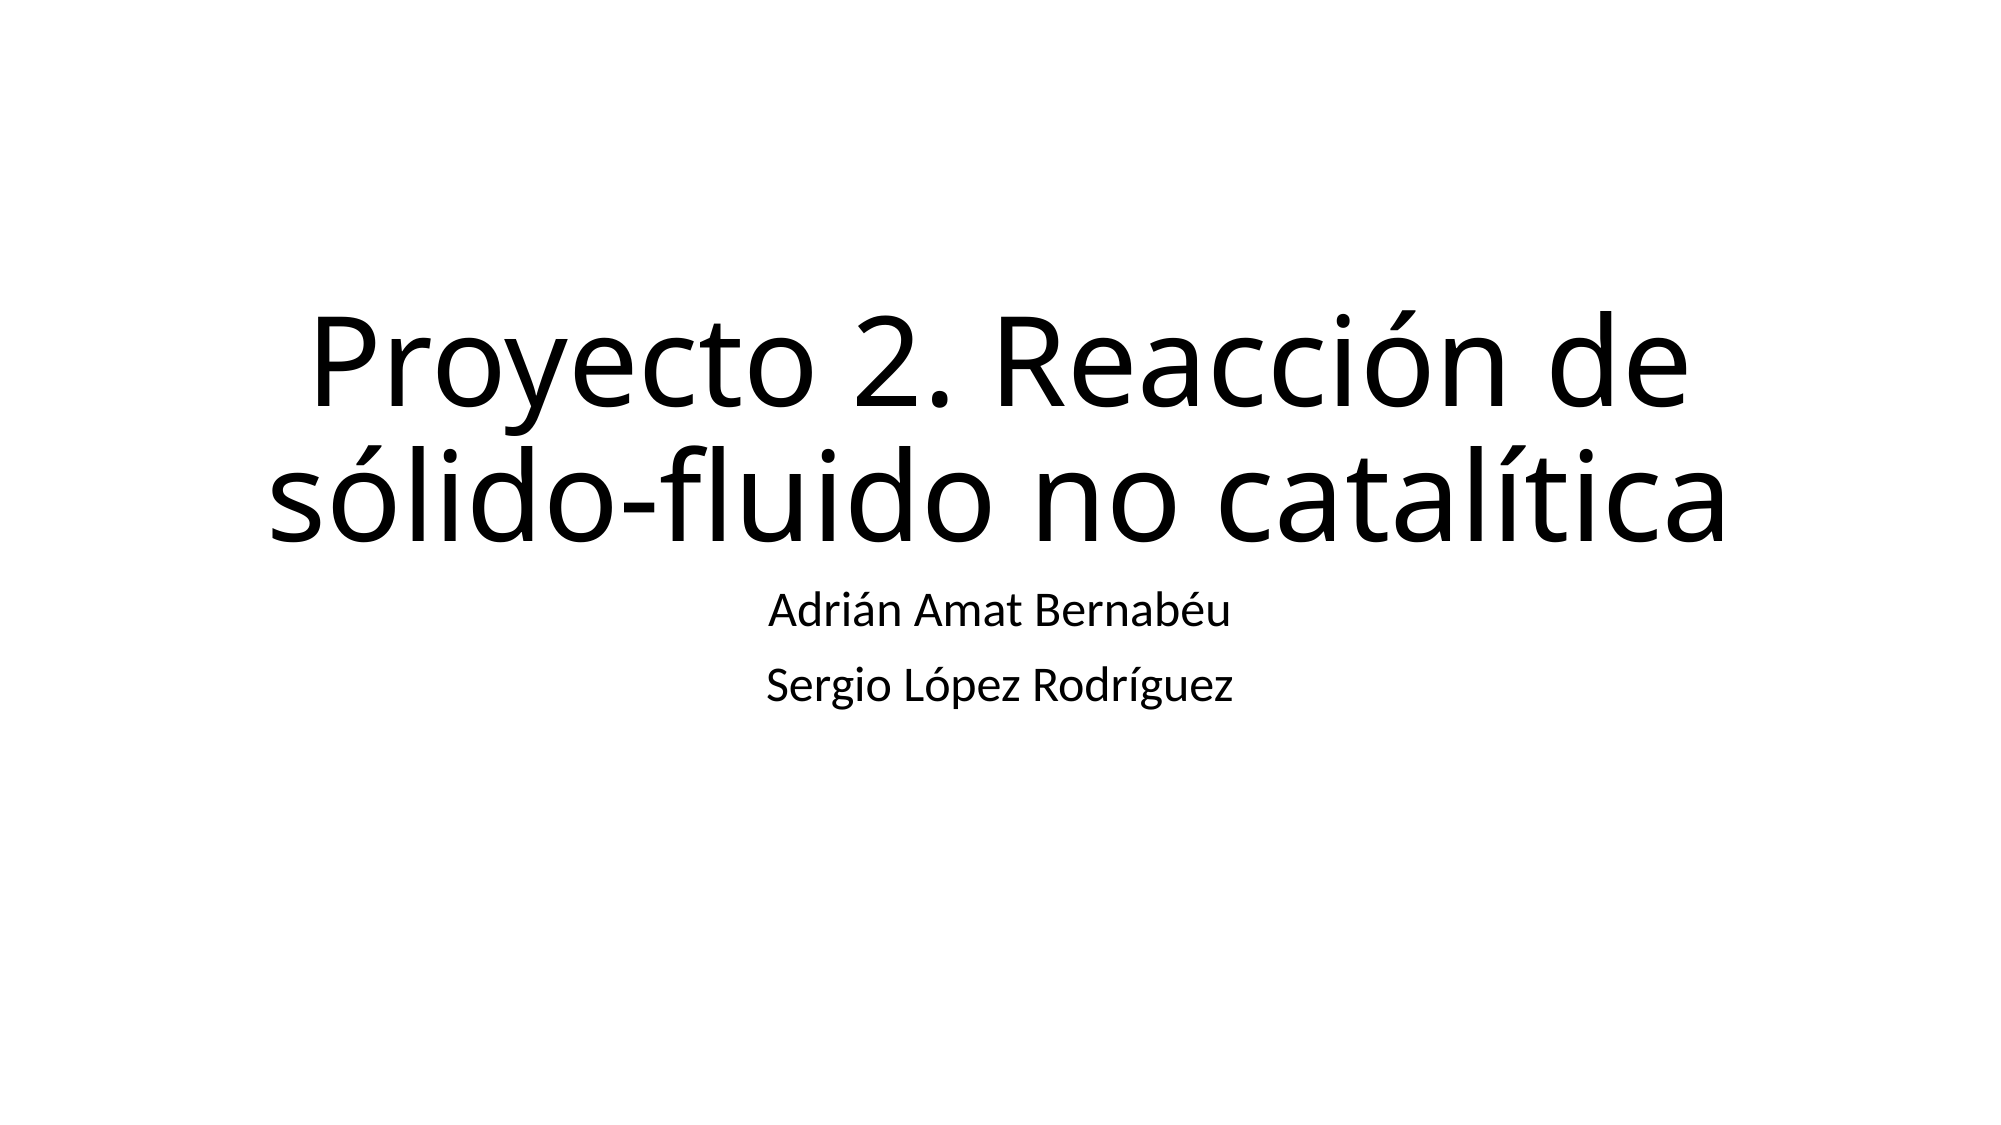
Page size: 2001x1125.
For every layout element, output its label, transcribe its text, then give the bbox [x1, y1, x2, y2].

title Proyecto 2. Reacción de sólido-fluido no catalítica [249, 184, 1750, 575]
subtitle Adrián Amat Bernabéu Sergio López Rodríguez [249, 575, 1750, 848]
